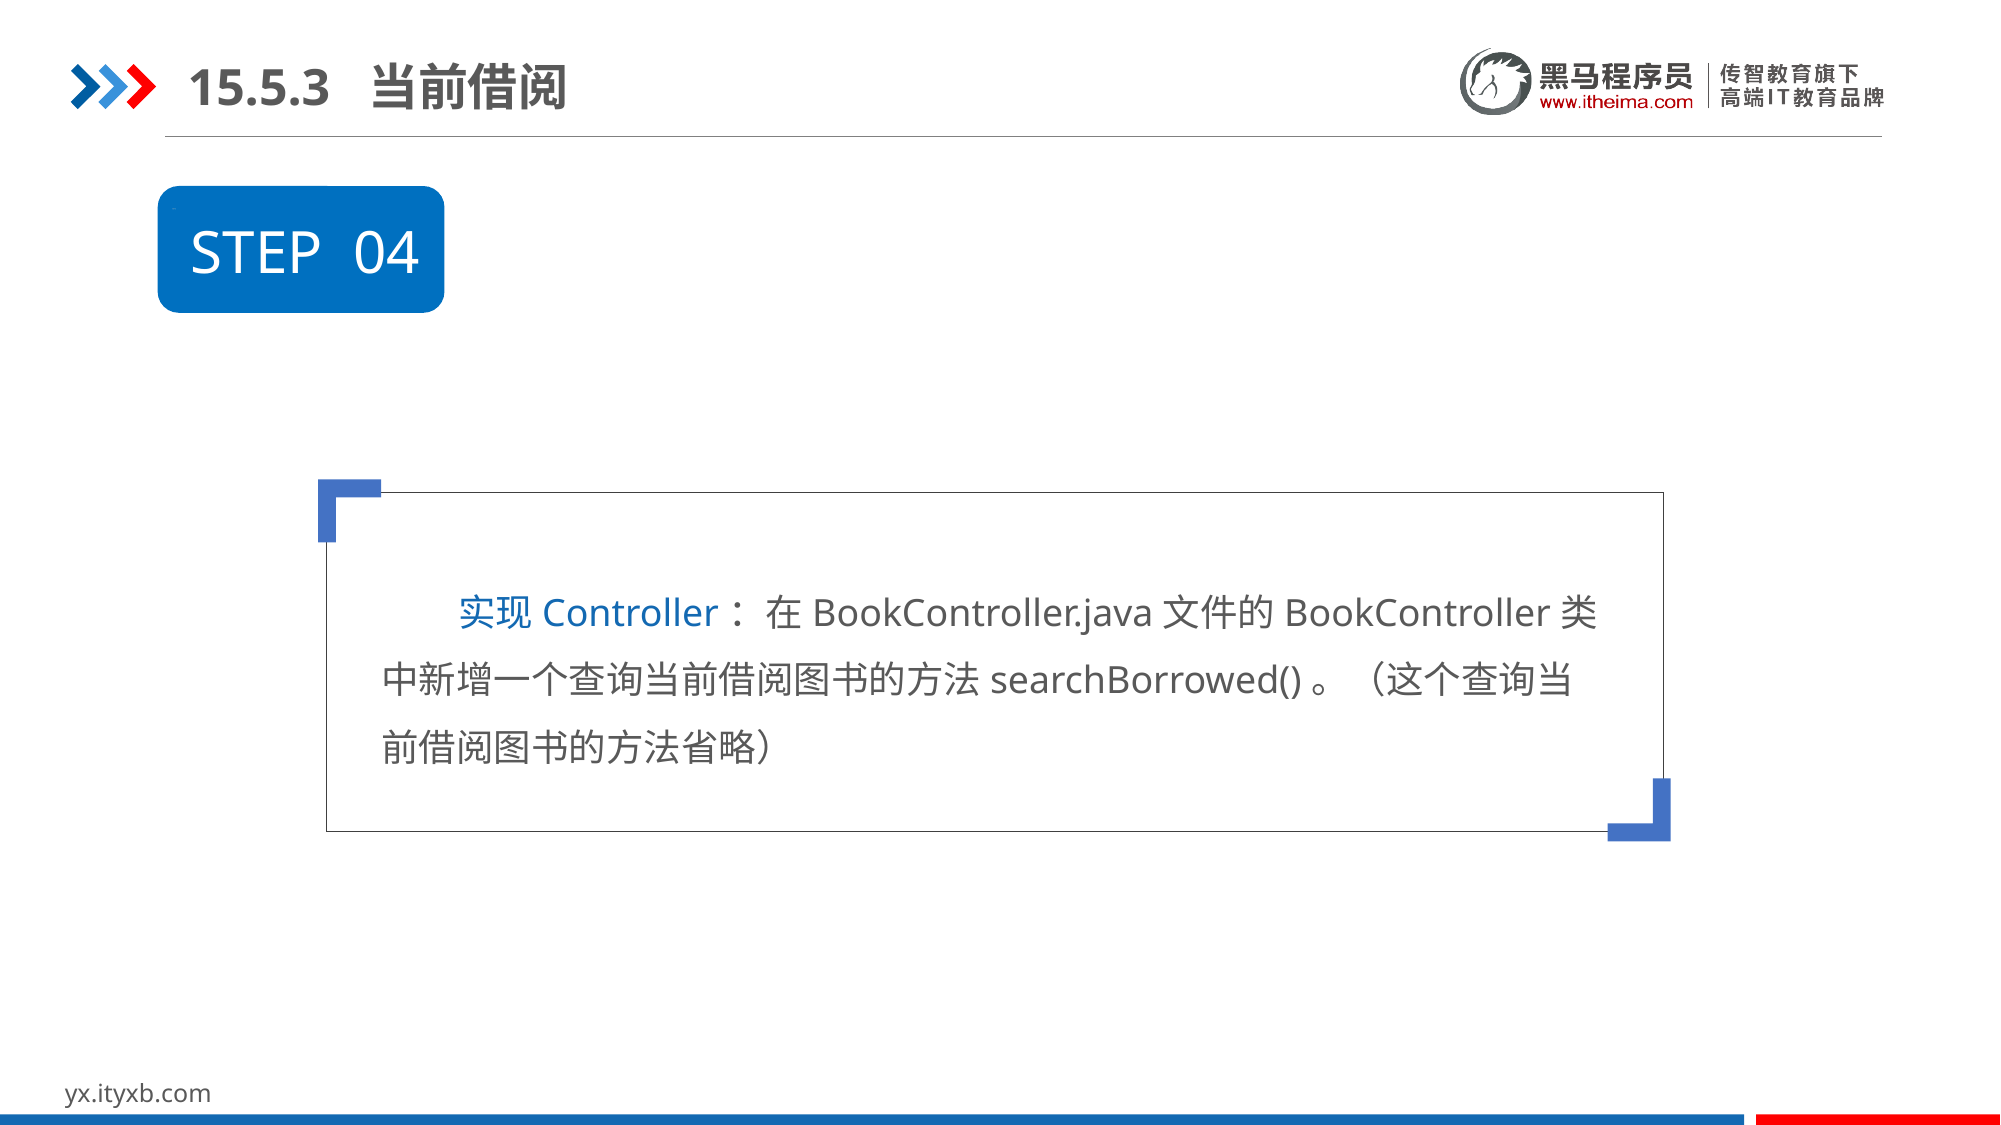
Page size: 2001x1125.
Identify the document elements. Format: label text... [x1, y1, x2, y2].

text_box [317, 478, 382, 543]
text_box [1607, 777, 1672, 842]
text_box [325, 491, 1664, 833]
text_box STEP 04 [172, 208, 439, 293]
text_box 15.5.3 当前借阅 [187, 43, 606, 127]
picture [1460, 48, 1887, 115]
text_box [156, 184, 446, 314]
